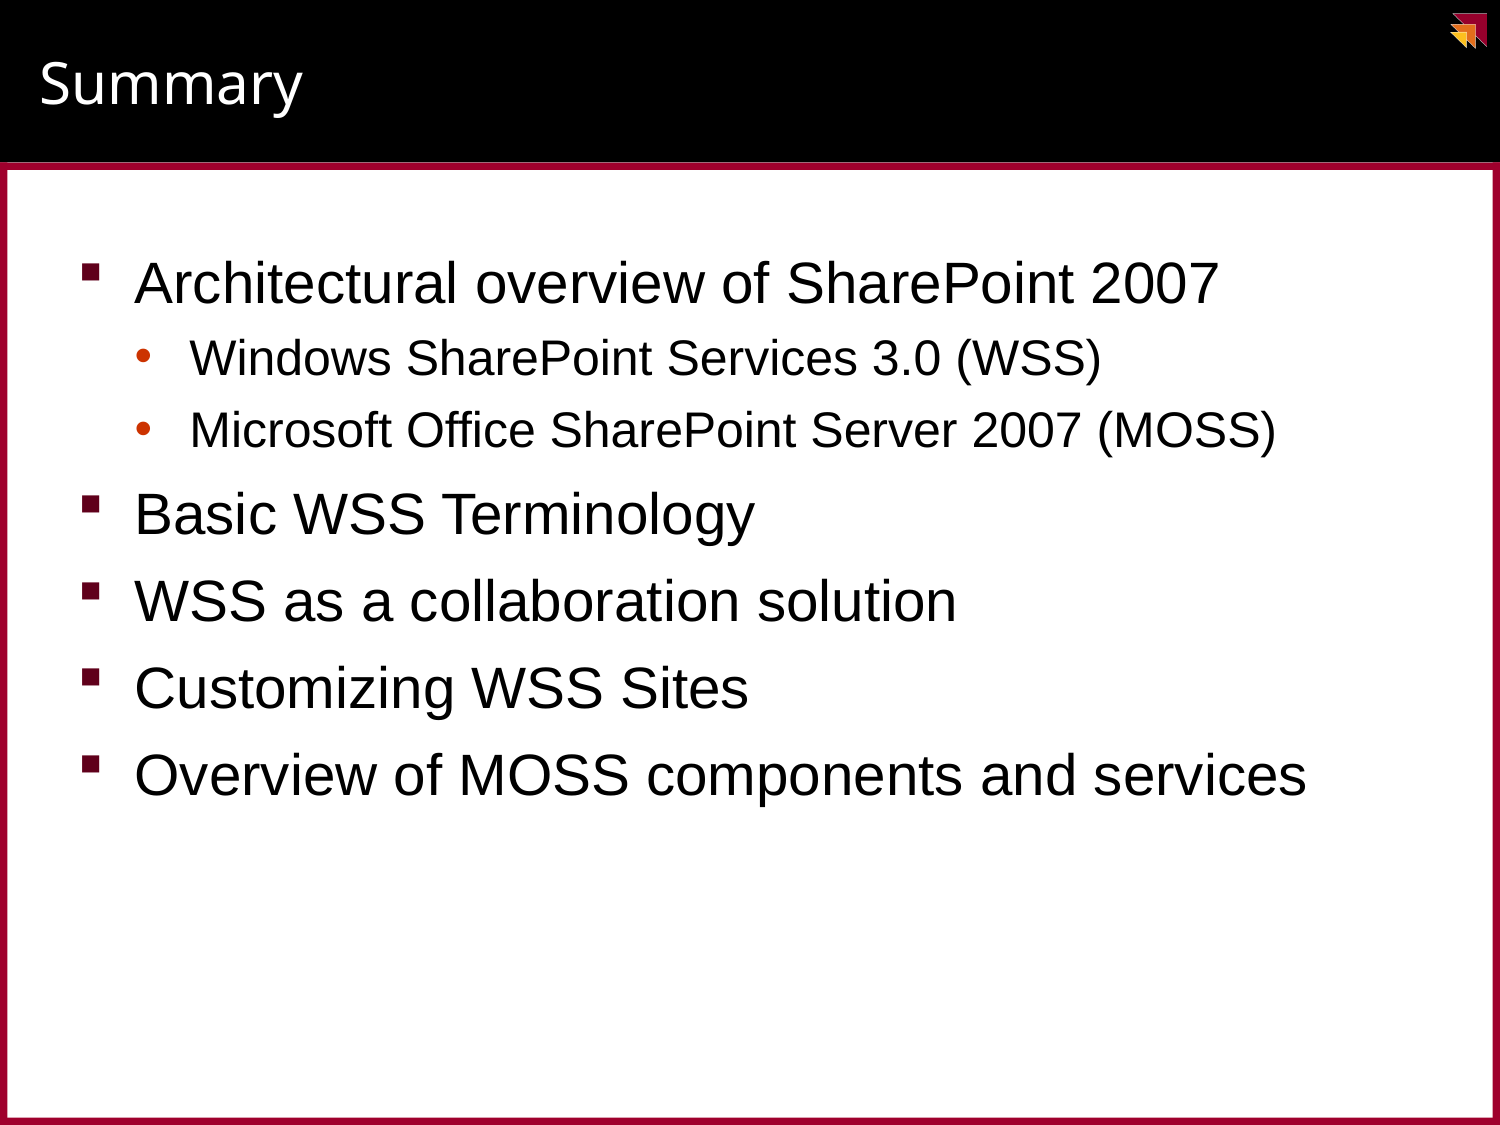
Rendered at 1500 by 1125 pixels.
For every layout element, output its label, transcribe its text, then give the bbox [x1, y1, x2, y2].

picture [1450, 13, 1487, 50]
list Architectural overview of SharePoint 2007 Windows SharePoint Services 3.0 (WSS) Microsoft Office SharePoint Server 2007 (MOSS) Basic WSS Terminology WSS as a collaboration solution Customizing WSS Sites Overview of MOSS components and services [62, 237, 1438, 1088]
title Summary [24, 12, 1438, 150]
